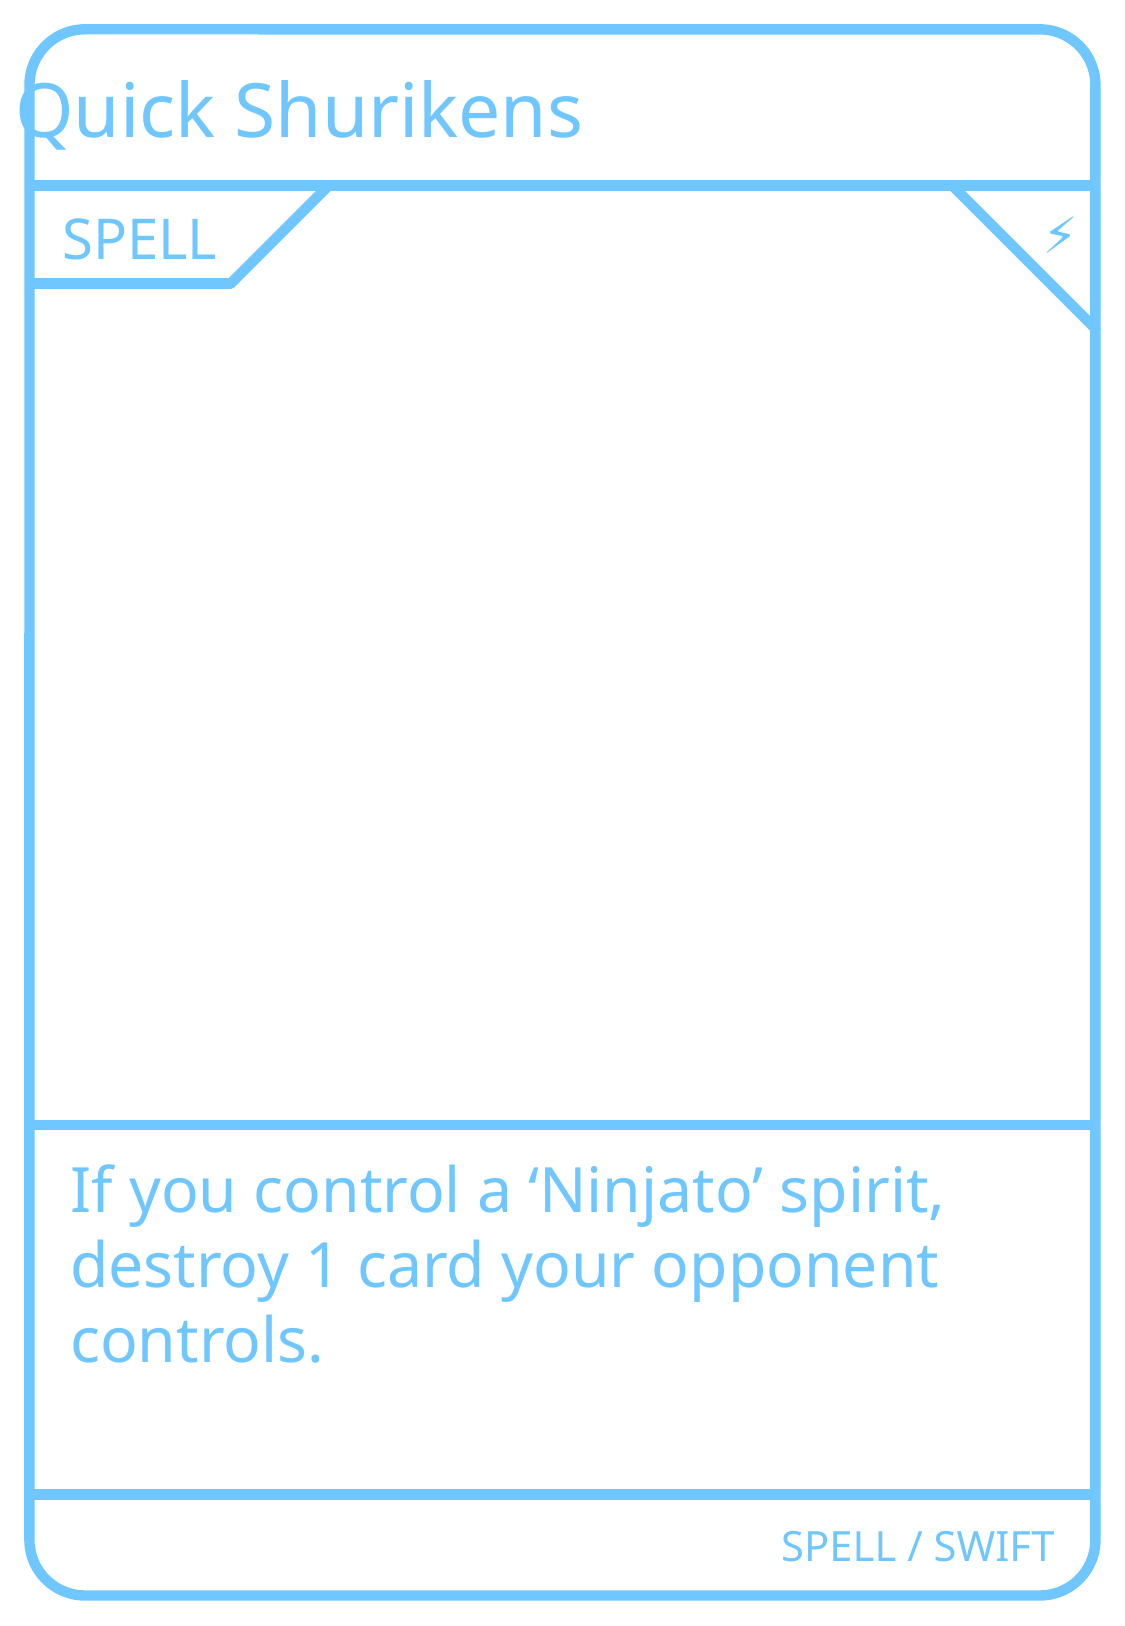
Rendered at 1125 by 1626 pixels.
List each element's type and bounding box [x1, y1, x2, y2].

text_box [0, 0, 1125, 1625]
